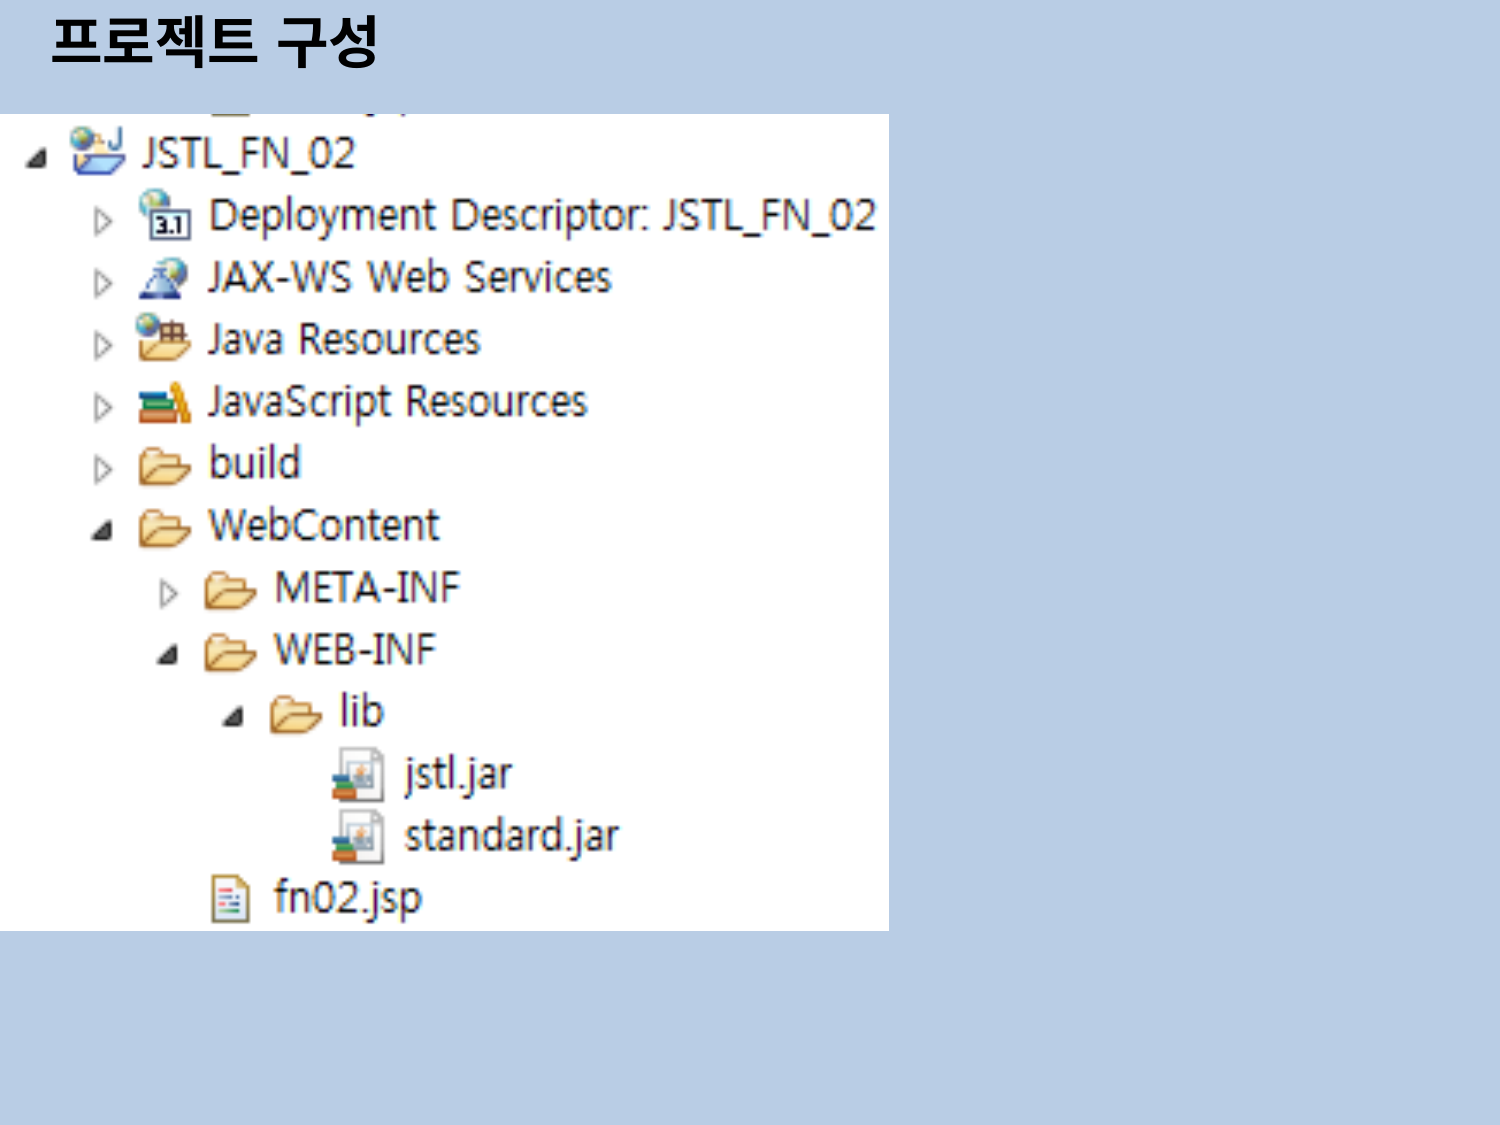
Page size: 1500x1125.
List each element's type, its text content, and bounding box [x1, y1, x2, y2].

picture [0, 114, 889, 931]
text_box 프로젝트 구성 [0, 0, 431, 84]
